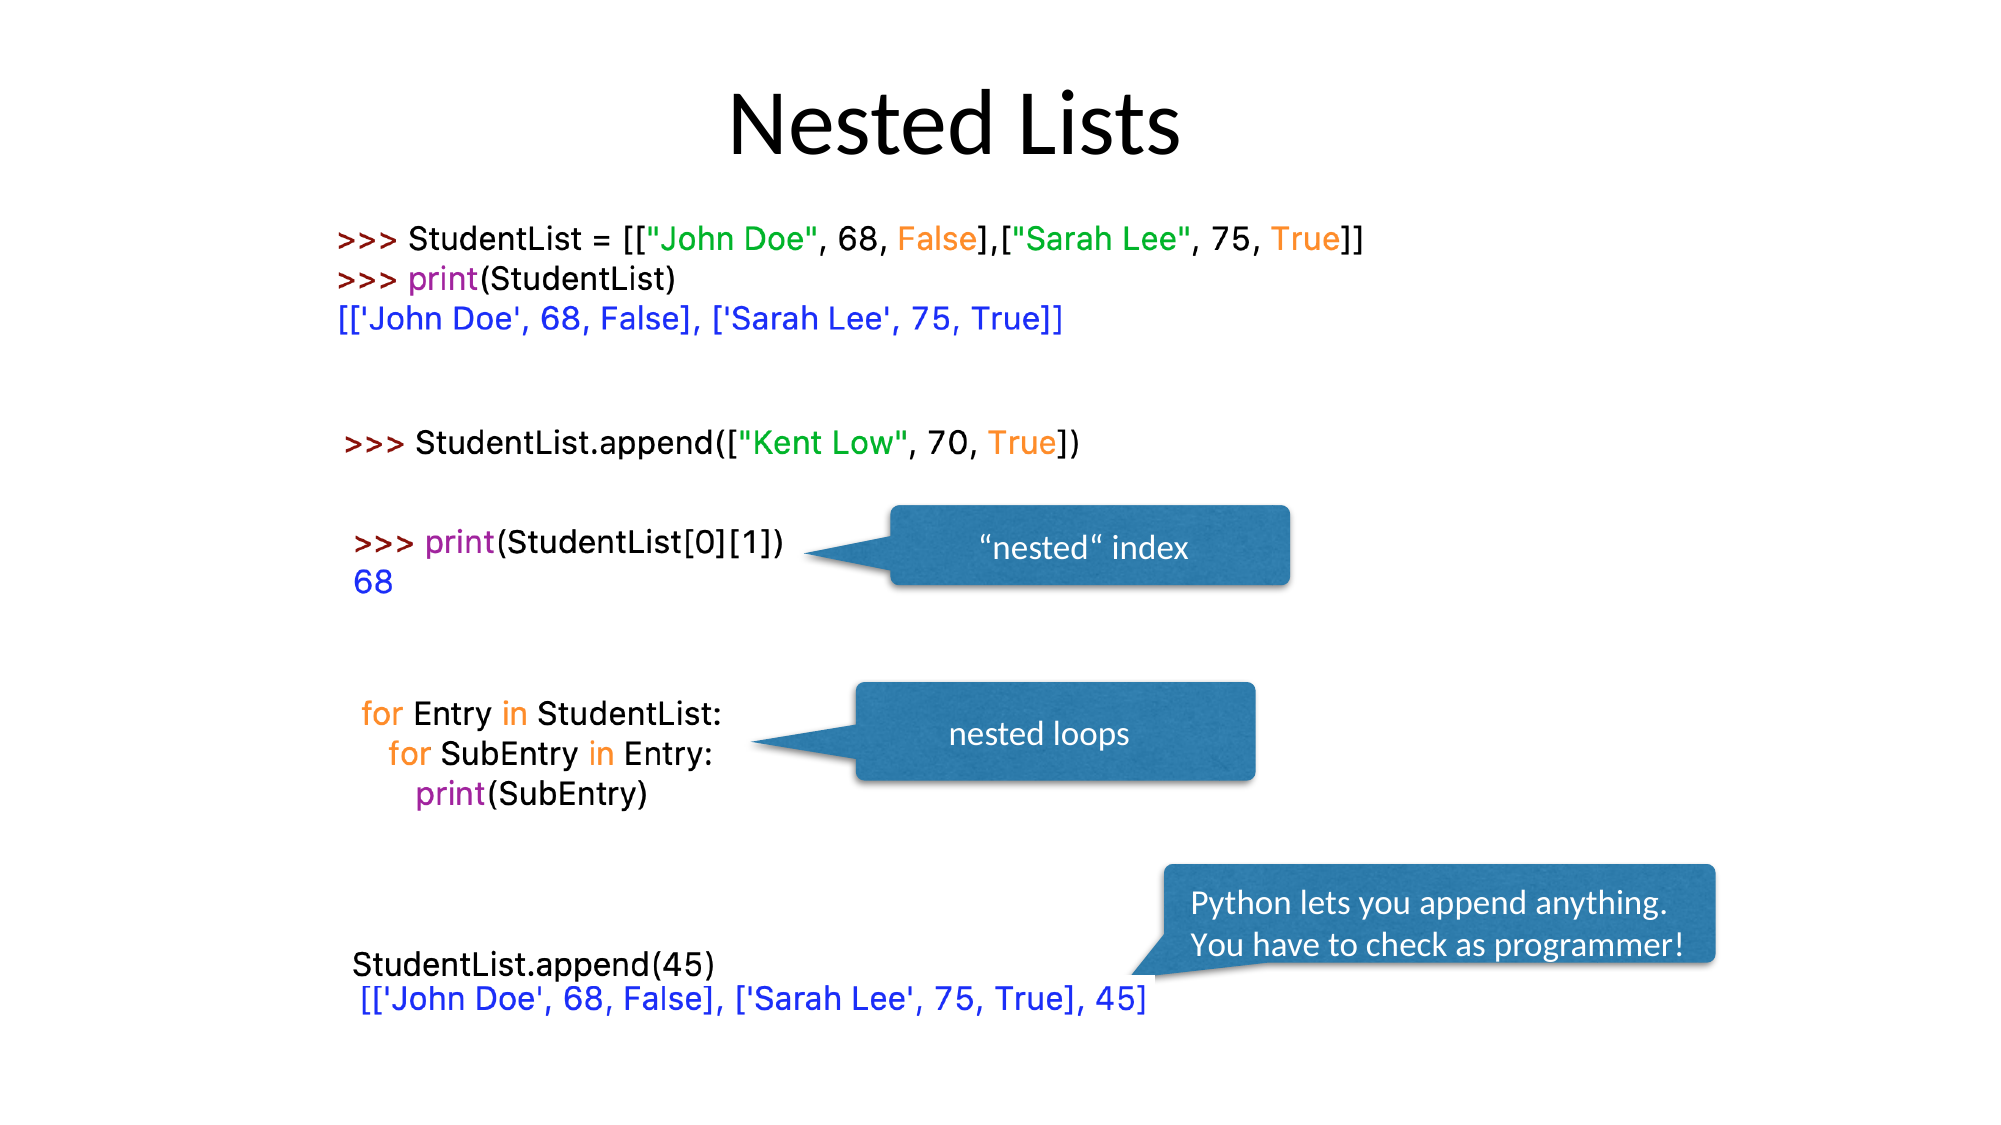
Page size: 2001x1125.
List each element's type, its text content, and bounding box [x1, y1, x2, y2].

text_box Nested Lists [721, 55, 1211, 180]
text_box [329, 223, 1716, 1023]
